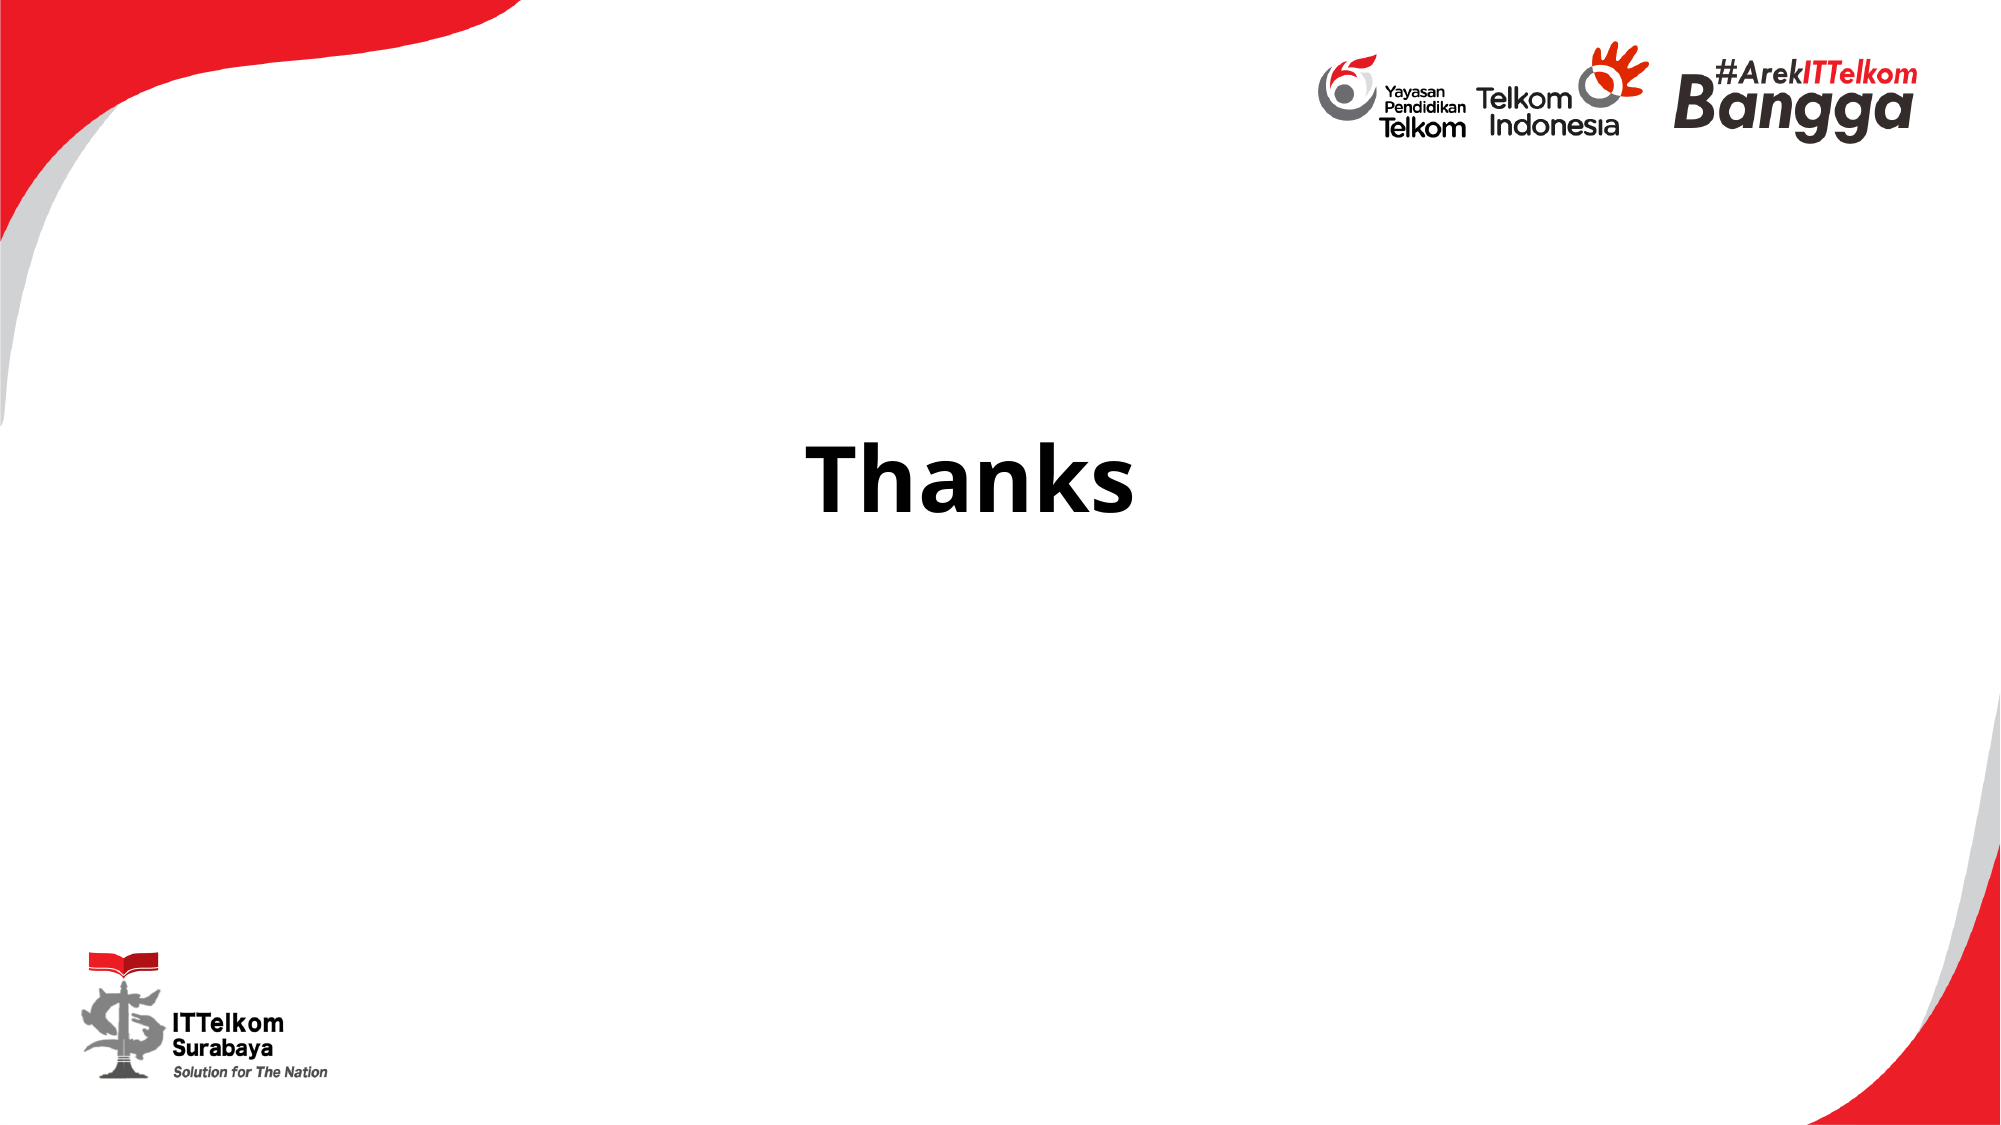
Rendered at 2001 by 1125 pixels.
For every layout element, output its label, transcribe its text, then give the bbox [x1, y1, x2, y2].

picture [0, 0, 2001, 1125]
title Thanks [70, 389, 1871, 577]
